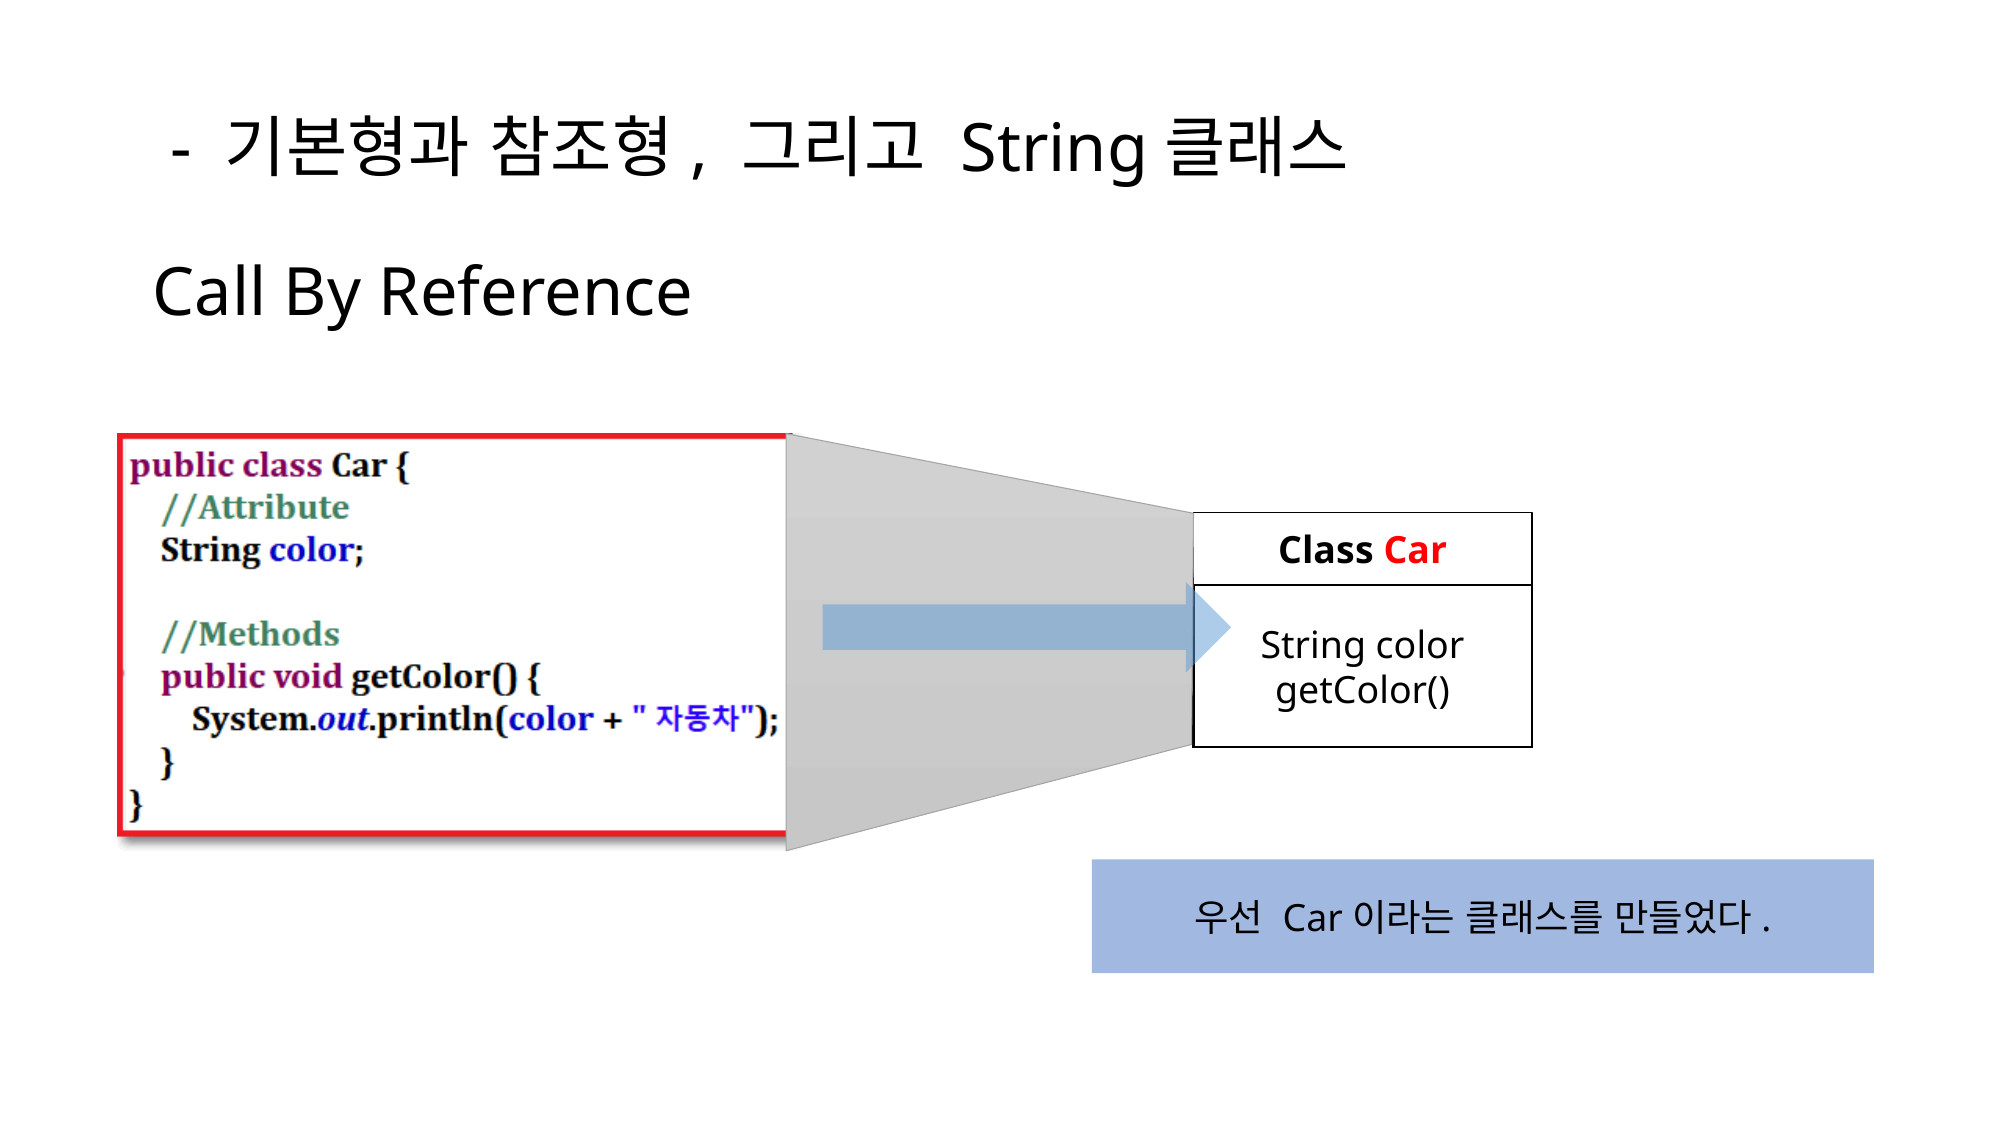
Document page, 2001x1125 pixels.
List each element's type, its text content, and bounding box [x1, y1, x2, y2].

text_box 우선 Car이라는 클래스를 만들었다. [1091, 859, 1874, 974]
text_box Class Car [1194, 512, 1532, 584]
title - 기본형과 참조형, 그리고 String클래스 Call By Reference [137, 75, 1755, 338]
text_box [807, 437, 1195, 846]
text_box [822, 581, 1232, 673]
picture [117, 433, 807, 851]
text_box String color getColor() [1192, 584, 1533, 748]
